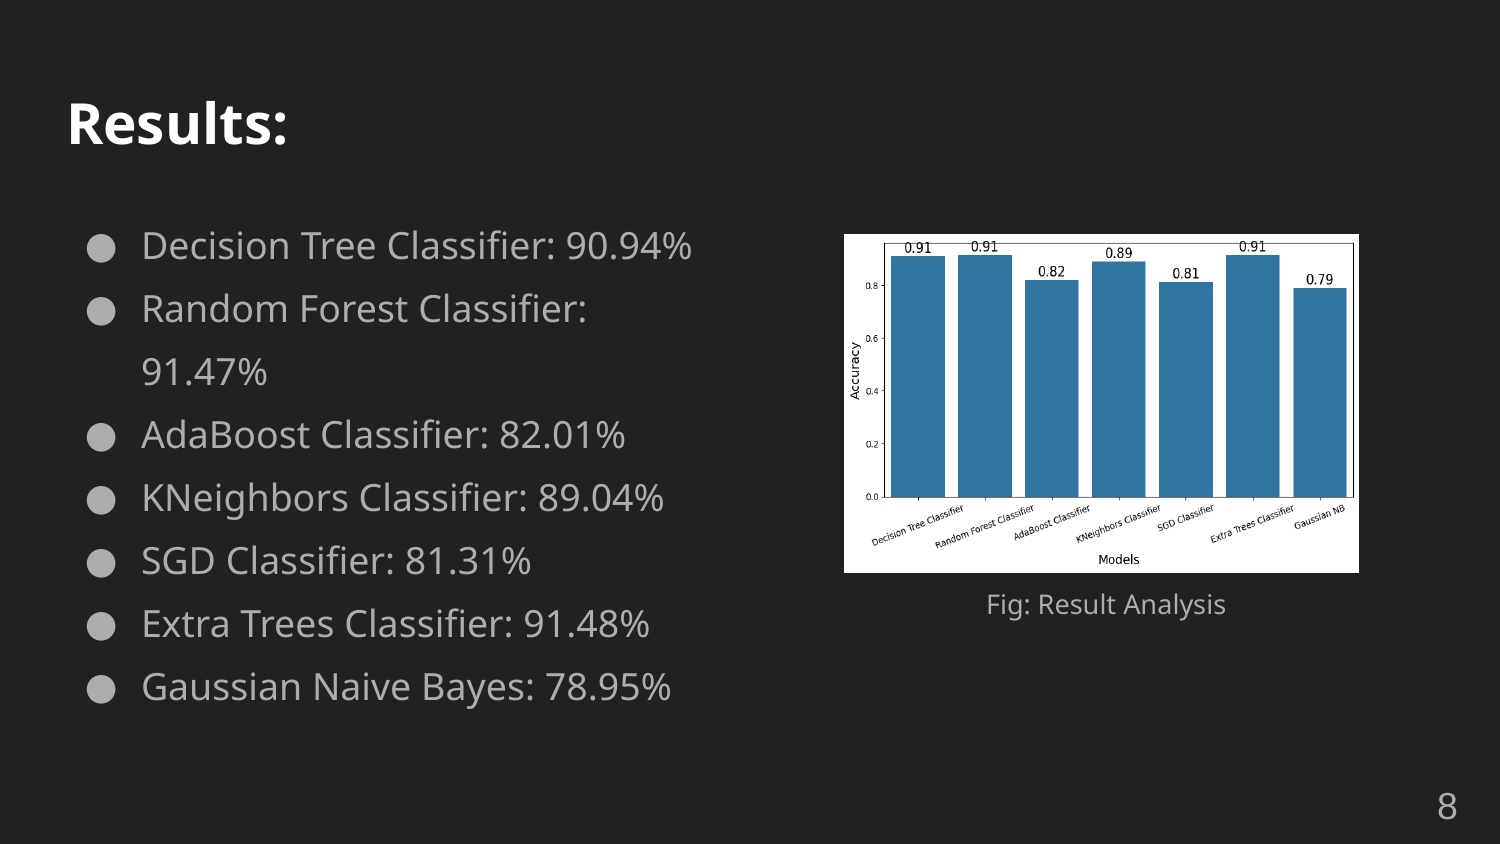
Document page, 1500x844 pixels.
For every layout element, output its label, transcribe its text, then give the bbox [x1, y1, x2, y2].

picture [843, 234, 1359, 573]
list Decision Tree Classifier: 90.94% Random Forest Classifier: 91.47% AdaBoost Classifier: 82.01% KNeighbors Classifier: 89.04% SGD Classifier: 81.31% Extra Trees Classifier: 91.48% Gaussian Naive Bayes: 78.95% [51, 189, 737, 750]
title Results: [51, 72, 1449, 167]
text_box 8 [1412, 767, 1483, 828]
text_box Fig: Result Analysis [971, 582, 1259, 633]
